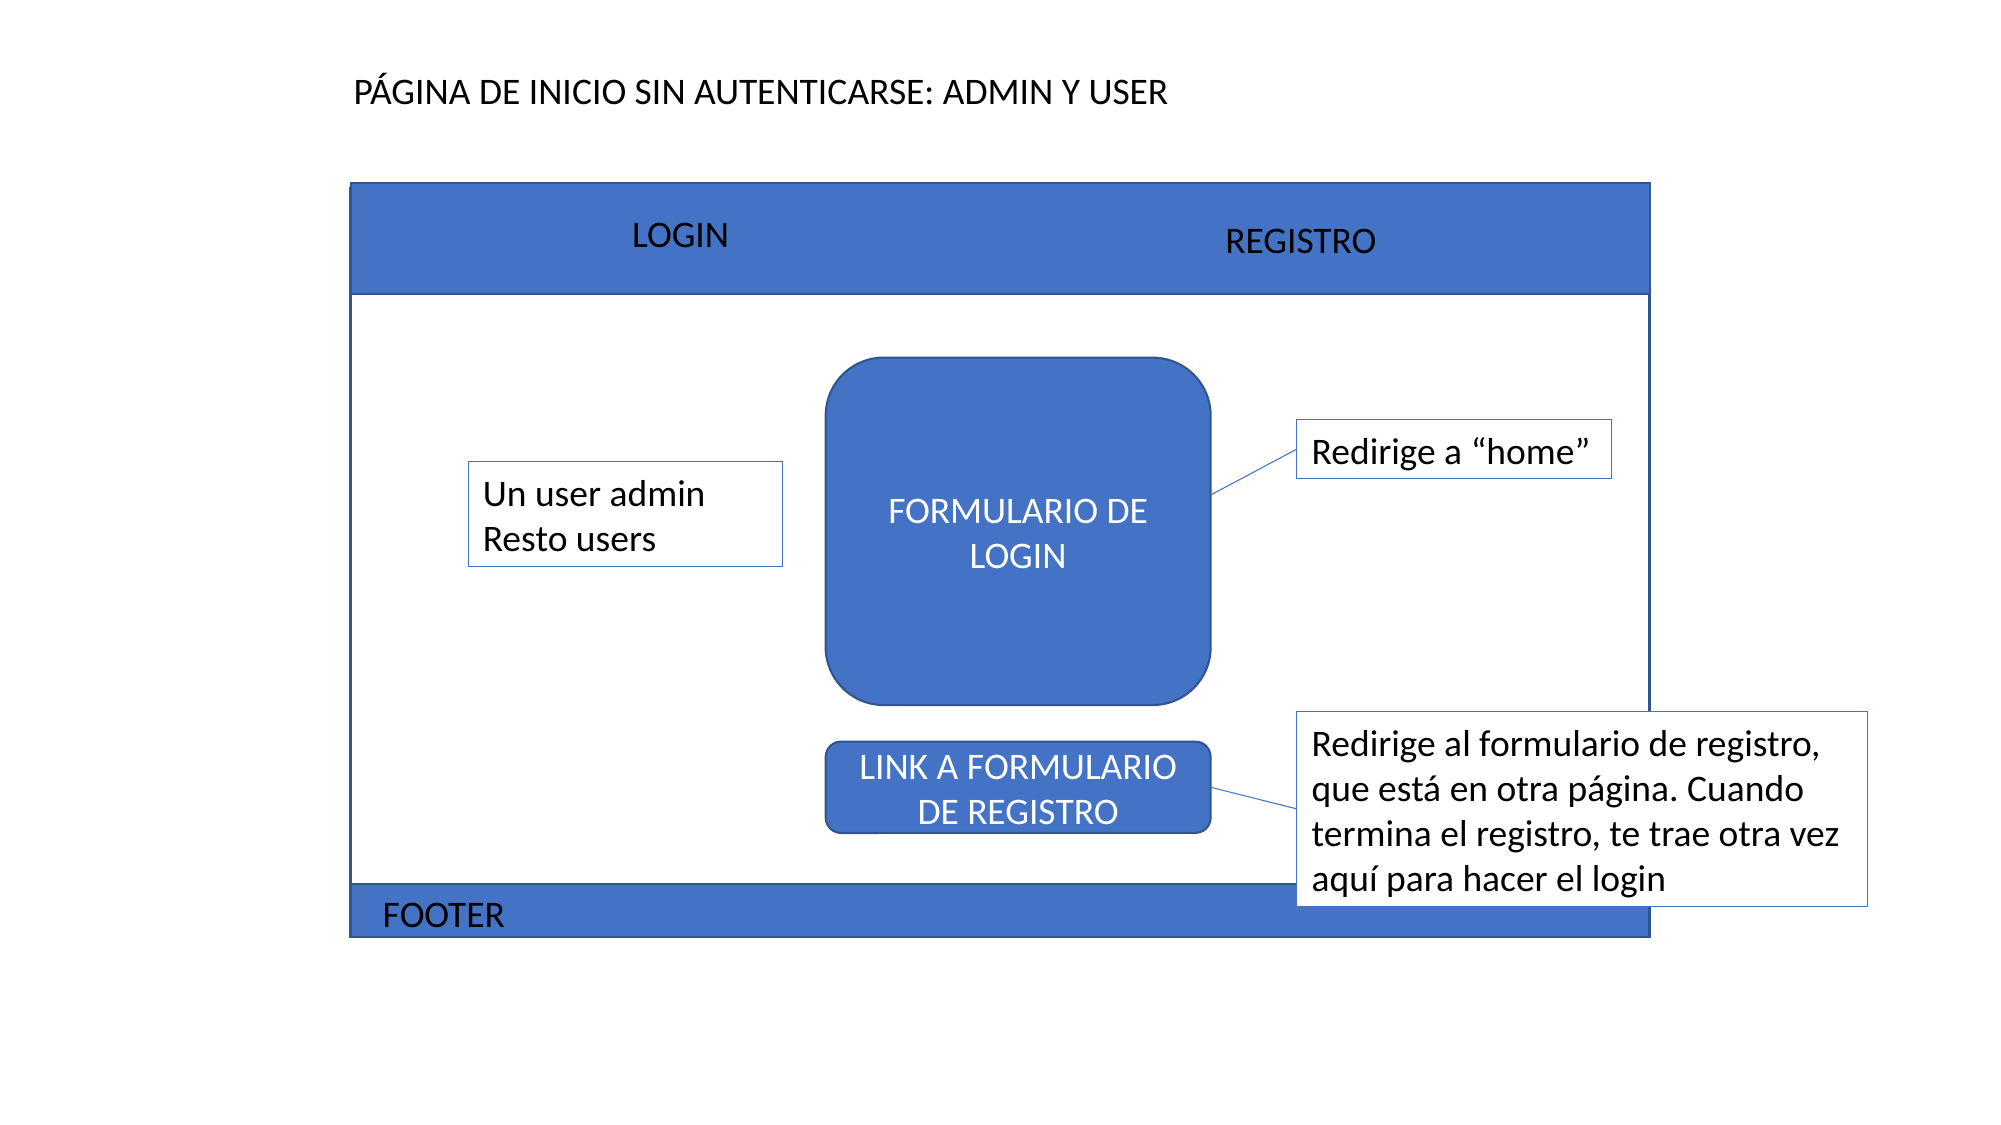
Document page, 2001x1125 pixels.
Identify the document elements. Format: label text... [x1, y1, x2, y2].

text_box LOGIN [617, 203, 790, 263]
text_box [349, 883, 367, 938]
text_box Redirige a “home” [1296, 419, 1612, 479]
text_box LINK A FORMULARIO DE REGISTRO [824, 740, 1212, 835]
text_box Redirige al formulario de registro, que está en otra página. Cuando termina el registro, te trae otra vez aquí para hacer el login [1296, 711, 1868, 907]
text_box [539, 883, 1651, 938]
text_box PÁGINA DE INICIO SIN AUTENTICARSE: ADMIN Y USER [338, 59, 1251, 120]
text_box FORMULARIO DE LOGIN [824, 356, 1212, 707]
text_box FOOTER [367, 882, 539, 942]
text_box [1210, 787, 1297, 811]
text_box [1210, 449, 1297, 495]
text_box Un user admin Resto users [468, 461, 783, 567]
text_box REGISTRO [1210, 208, 1402, 269]
text_box [349, 187, 1651, 883]
text_box [350, 182, 1651, 295]
